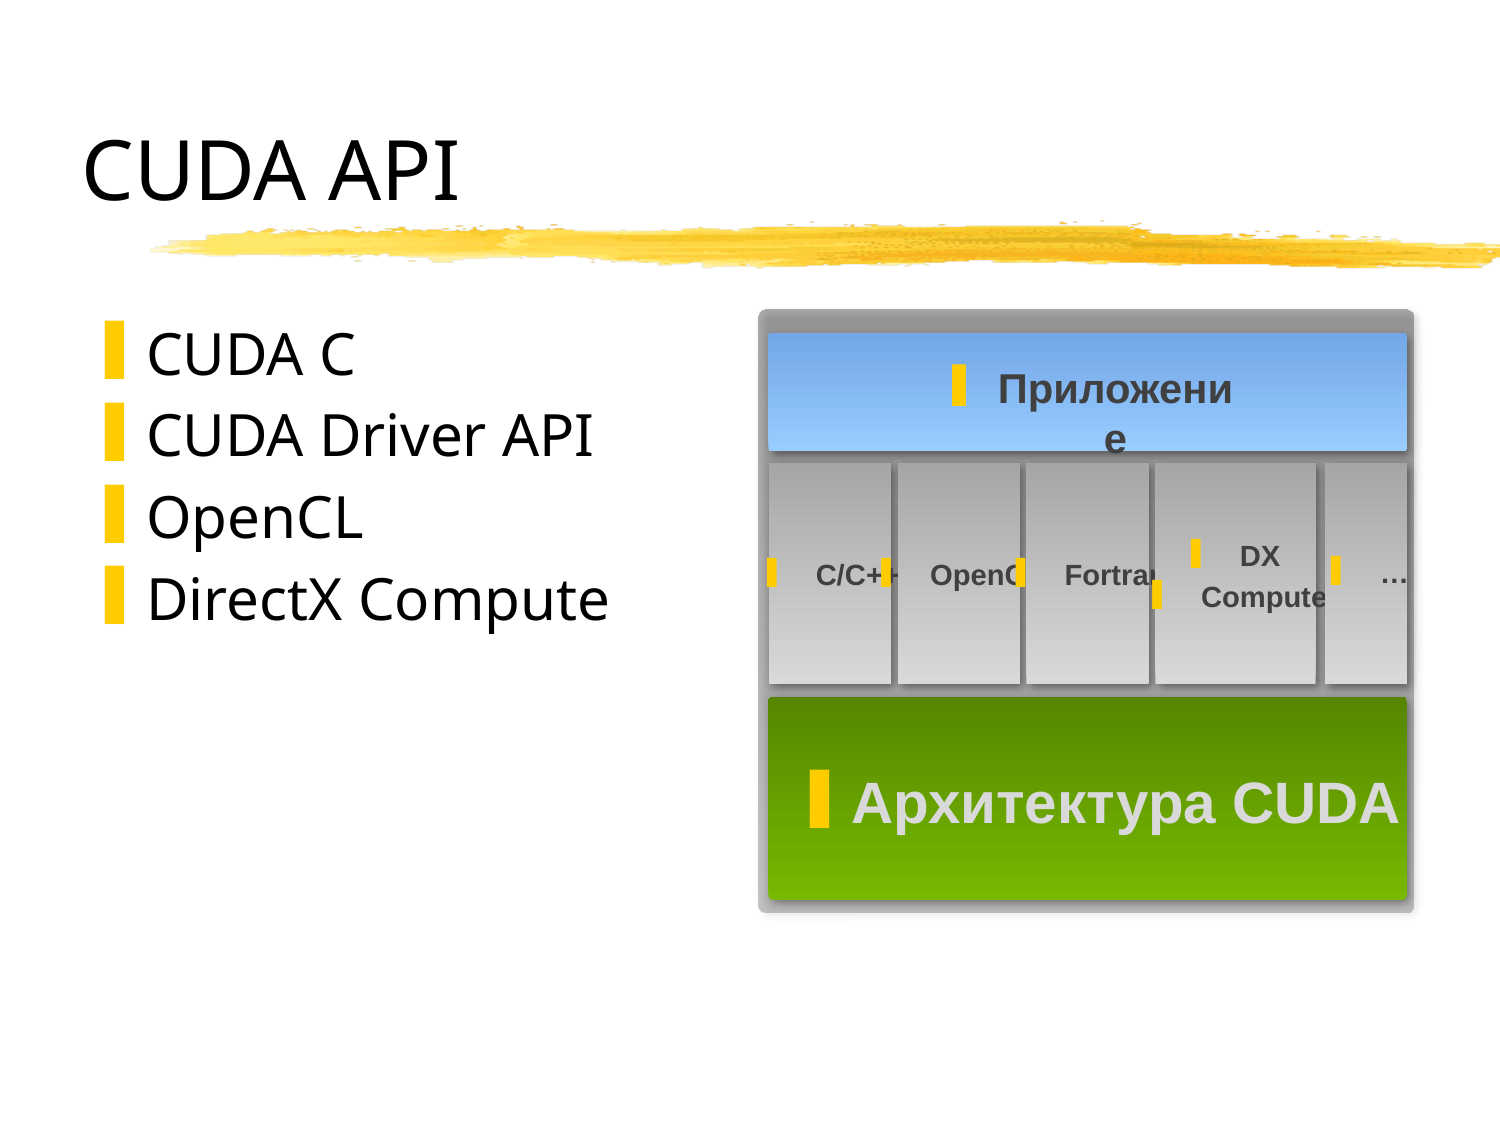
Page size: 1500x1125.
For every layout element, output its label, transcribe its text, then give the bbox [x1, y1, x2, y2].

picture [150, 215, 1500, 279]
list CUDA C CUDA Driver API OpenCL DirectX Compute [74, 309, 734, 994]
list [758, 309, 1417, 913]
title CUDA API [66, 37, 1342, 226]
